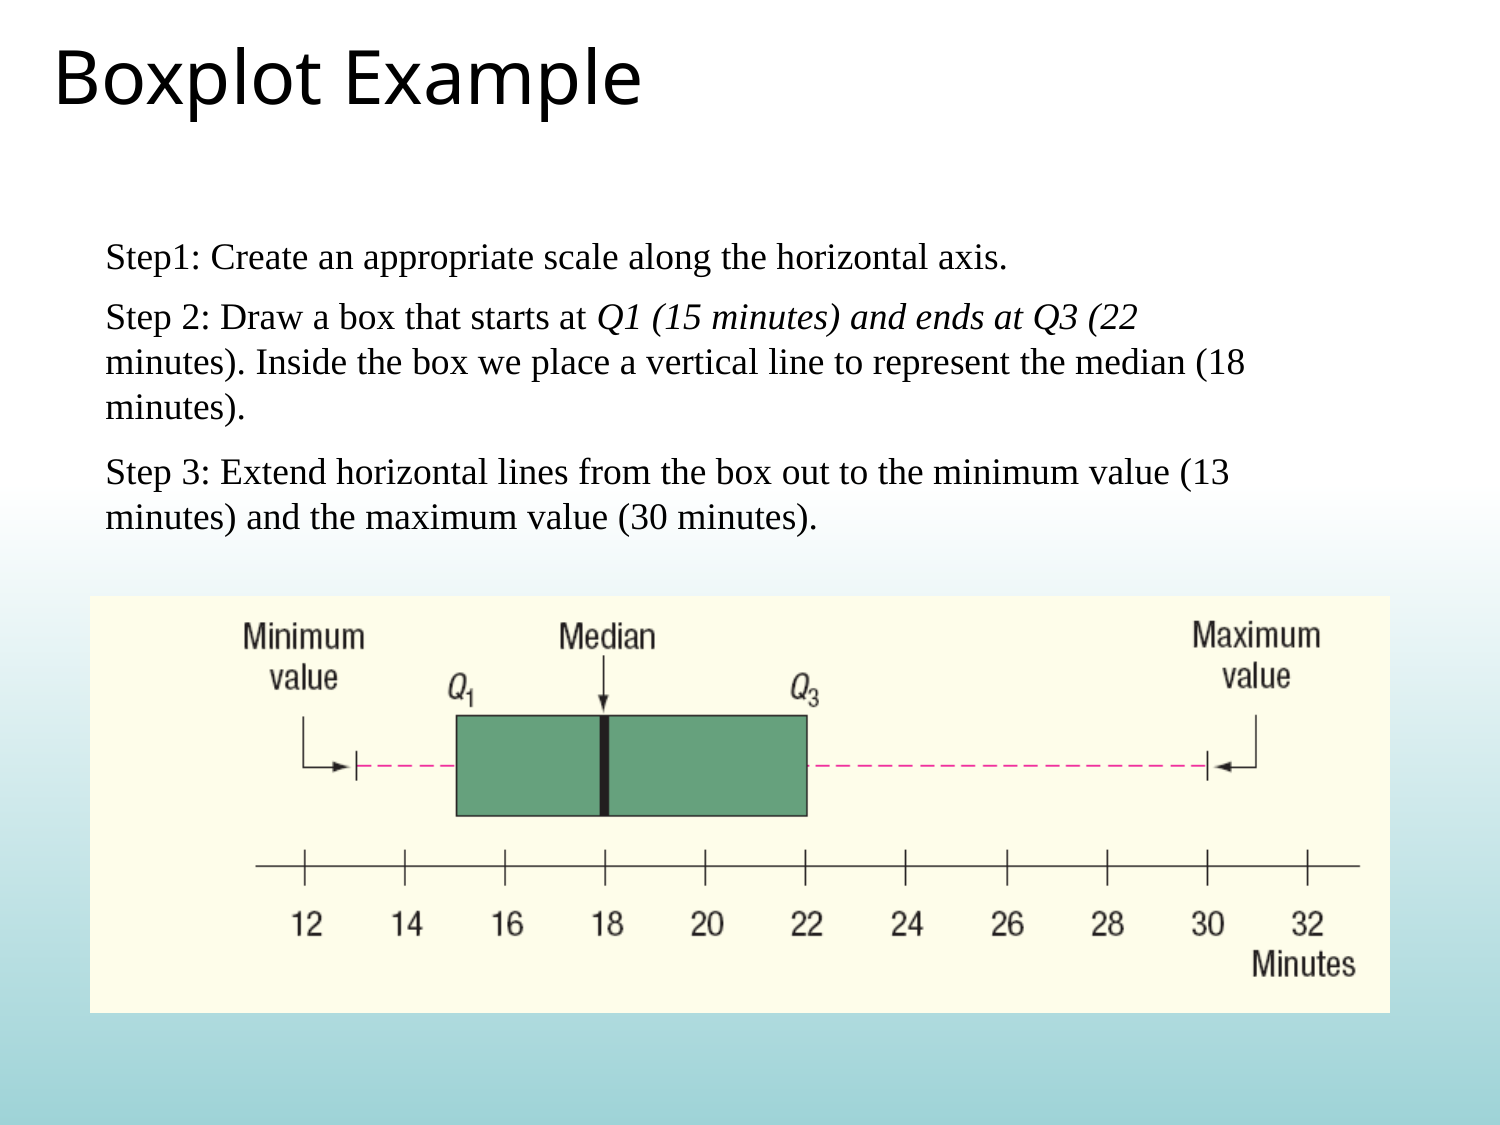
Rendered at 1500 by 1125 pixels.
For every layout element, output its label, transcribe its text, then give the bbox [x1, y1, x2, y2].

text_box Step1: Create an appropriate scale along the horizontal axis. Step 2: Draw a box that starts at Q1 (15 minutes) and ends at Q3 (22 minutes). Inside the box we place a vertical line to represent the median (18 minutes). Step 3: Extend horizontal lines from the box out to the minimum value (13 minutes) and the maximum value (30 minutes). [90, 224, 1402, 545]
picture [90, 596, 1390, 1013]
title Boxplot Example [37, 24, 1475, 125]
